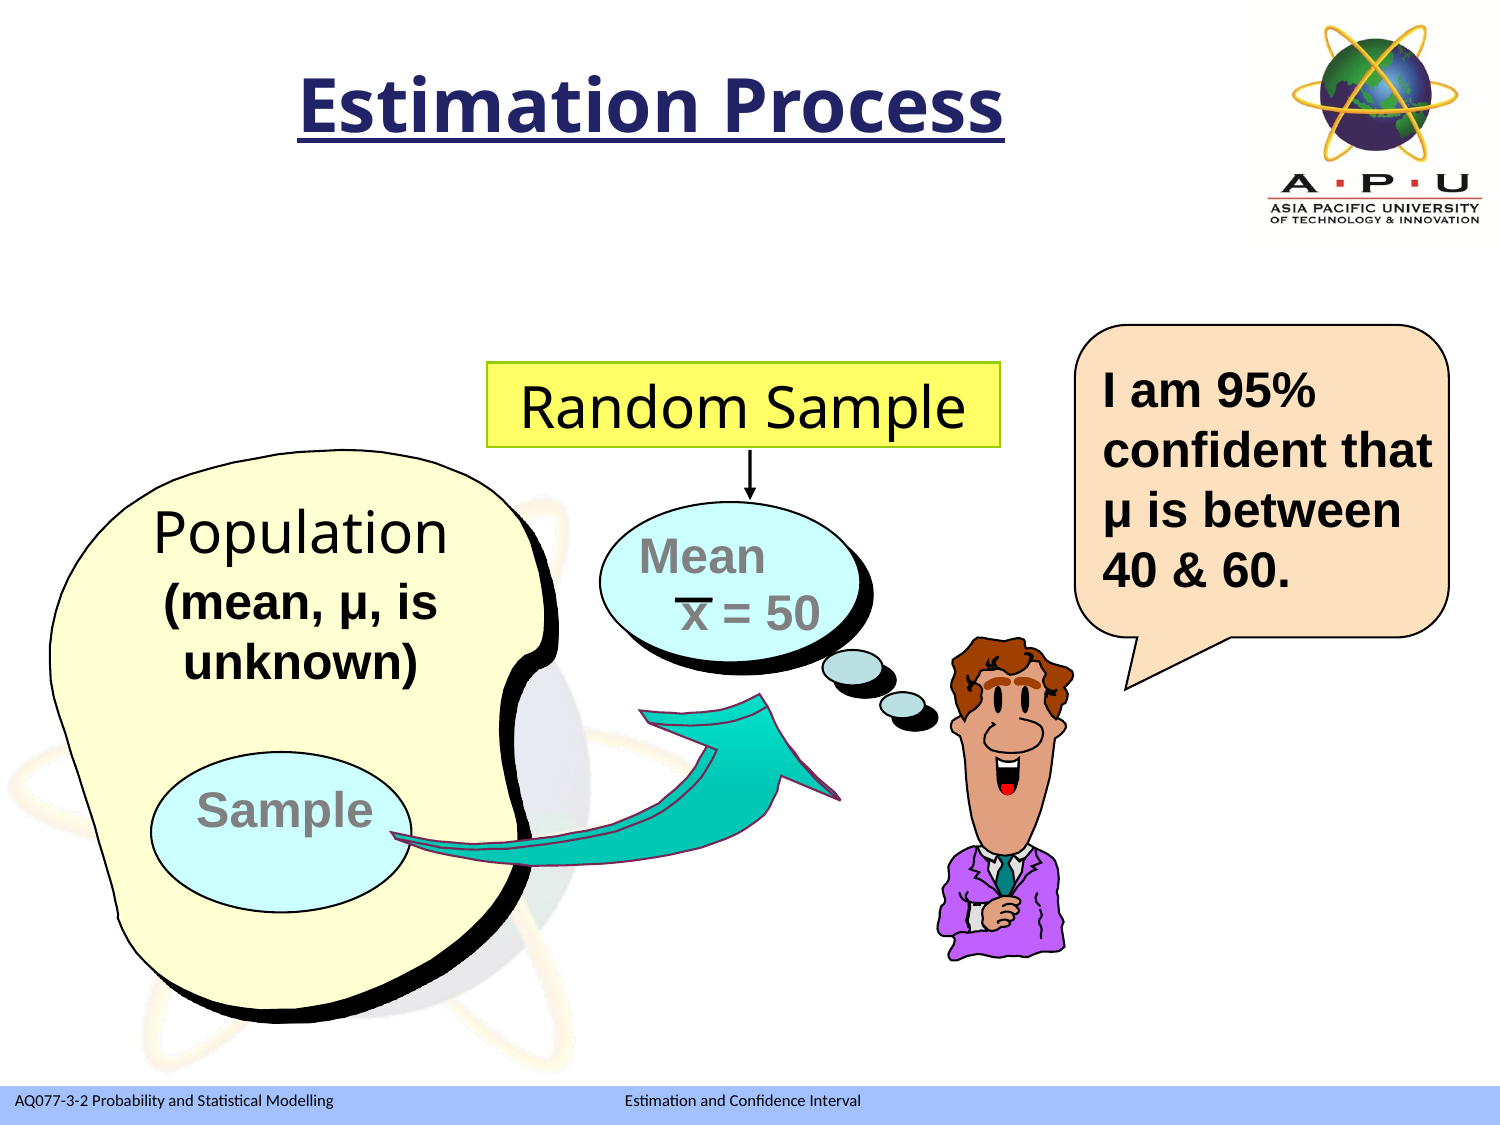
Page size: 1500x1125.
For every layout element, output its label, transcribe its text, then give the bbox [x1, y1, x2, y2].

text_box [49, 449, 546, 1011]
text_box Population [125, 487, 477, 572]
text_box Mean x = 50 [623, 513, 877, 643]
text_box [199, 752, 364, 770]
text_box [880, 692, 925, 719]
text_box (mean, μ, is unknown) [125, 572, 477, 697]
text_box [387, 712, 838, 863]
text_box [645, 643, 816, 663]
text_box Random Sample [487, 362, 1000, 447]
picture [1251, 0, 1500, 249]
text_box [937, 637, 1074, 961]
text_box Estimation Process [282, 49, 1020, 155]
text_box [822, 649, 883, 686]
text_box [743, 449, 757, 500]
text_box [599, 536, 623, 628]
text_box [151, 781, 395, 913]
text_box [1074, 324, 1451, 701]
text_box [664, 502, 796, 513]
text_box Sample [181, 770, 382, 845]
